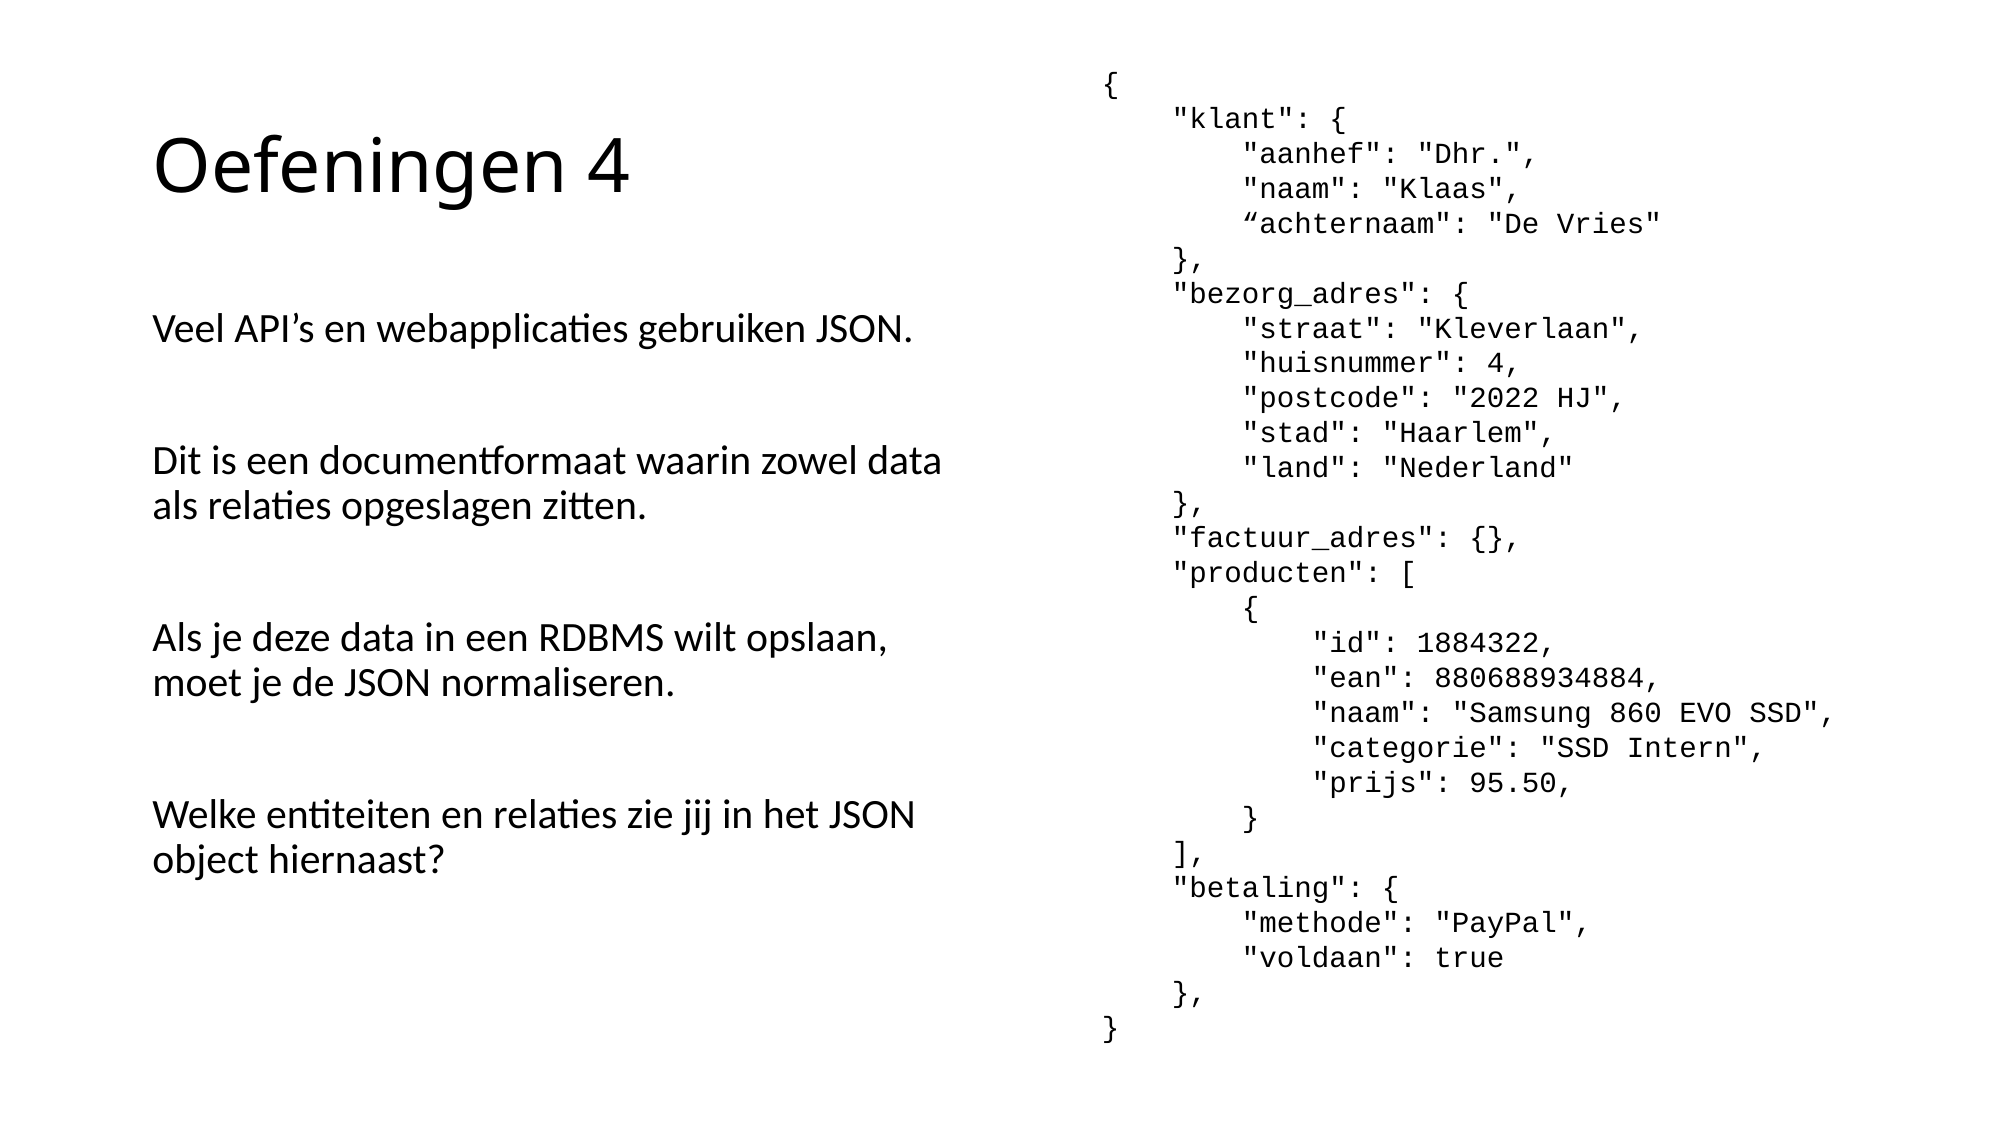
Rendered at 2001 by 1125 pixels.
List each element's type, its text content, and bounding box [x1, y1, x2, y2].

text_box { "klant": { "aanhef": "Dhr.", "naam": "Klaas", “achternaam": "De Vries" }, "bezorg_adres": { "straat": "Kleverlaan", "huisnummer": 4, "postcode": "2022 HJ", "stad": "Haarlem", "land": "Nederland" }, "factuur_adres": {}, "producten": [ { "id": 1884322, "ean": 880688934884, "naam": "Samsung 860 EVO SSD", "categorie": "SSD Intern", "prijs": 95.50, } ], "betaling": { "methode": "PayPal", "voldaan": true }, } [1087, 56, 1940, 1051]
list Veel API’s en webapplicaties gebruiken JSON. Dit is een documentformaat waarin zowel data als relaties opgeslagen zitten. Als je deze data in een RDBMS wilt opslaan, moet je de JSON normaliseren. Welke entiteiten en relaties zie jij in het JSON object hiernaast? [137, 299, 970, 1014]
title Oefeningen 4 [137, 59, 1087, 278]
